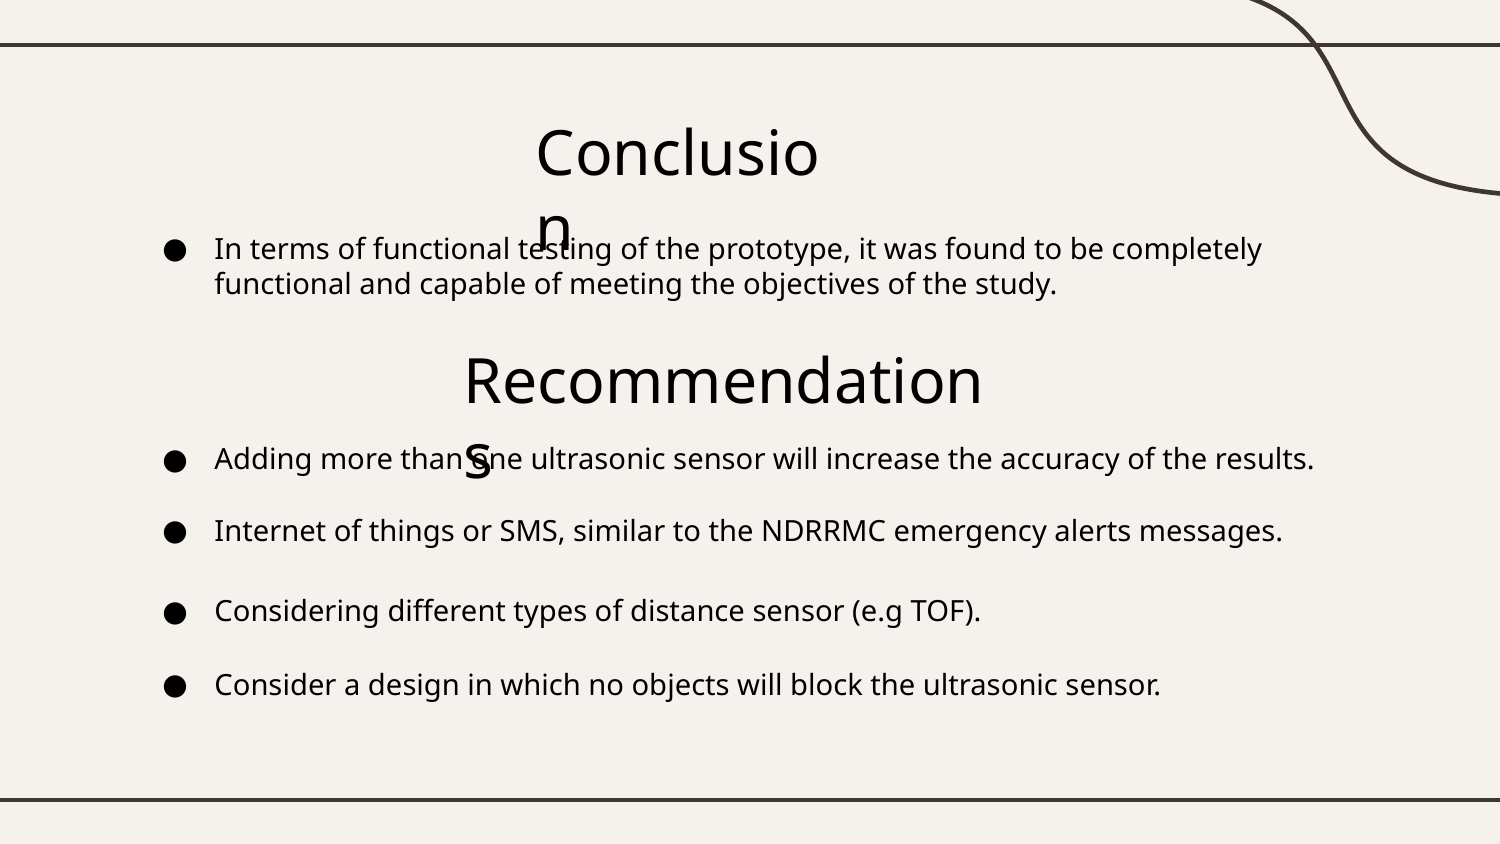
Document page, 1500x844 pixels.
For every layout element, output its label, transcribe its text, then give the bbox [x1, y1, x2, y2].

text_box Adding more than one ultrasonic sensor will increase the accuracy of the results. [124, 425, 1474, 491]
text_box In terms of functional testing of the prototype, it was found to be completely functional and capable of meeting the objectives of the study. [124, 215, 1417, 315]
text_box Considering different types of distance sensor (e.g TOF). [124, 577, 1474, 643]
text_box Consider a design in which no objects will block the ultrasonic sensor. [124, 651, 1474, 716]
title Recommendations [448, 326, 1016, 421]
text_box Internet of things or SMS, similar to the NDRRMC emergency alerts messages. [124, 496, 1474, 562]
title Conclusion [520, 98, 864, 193]
